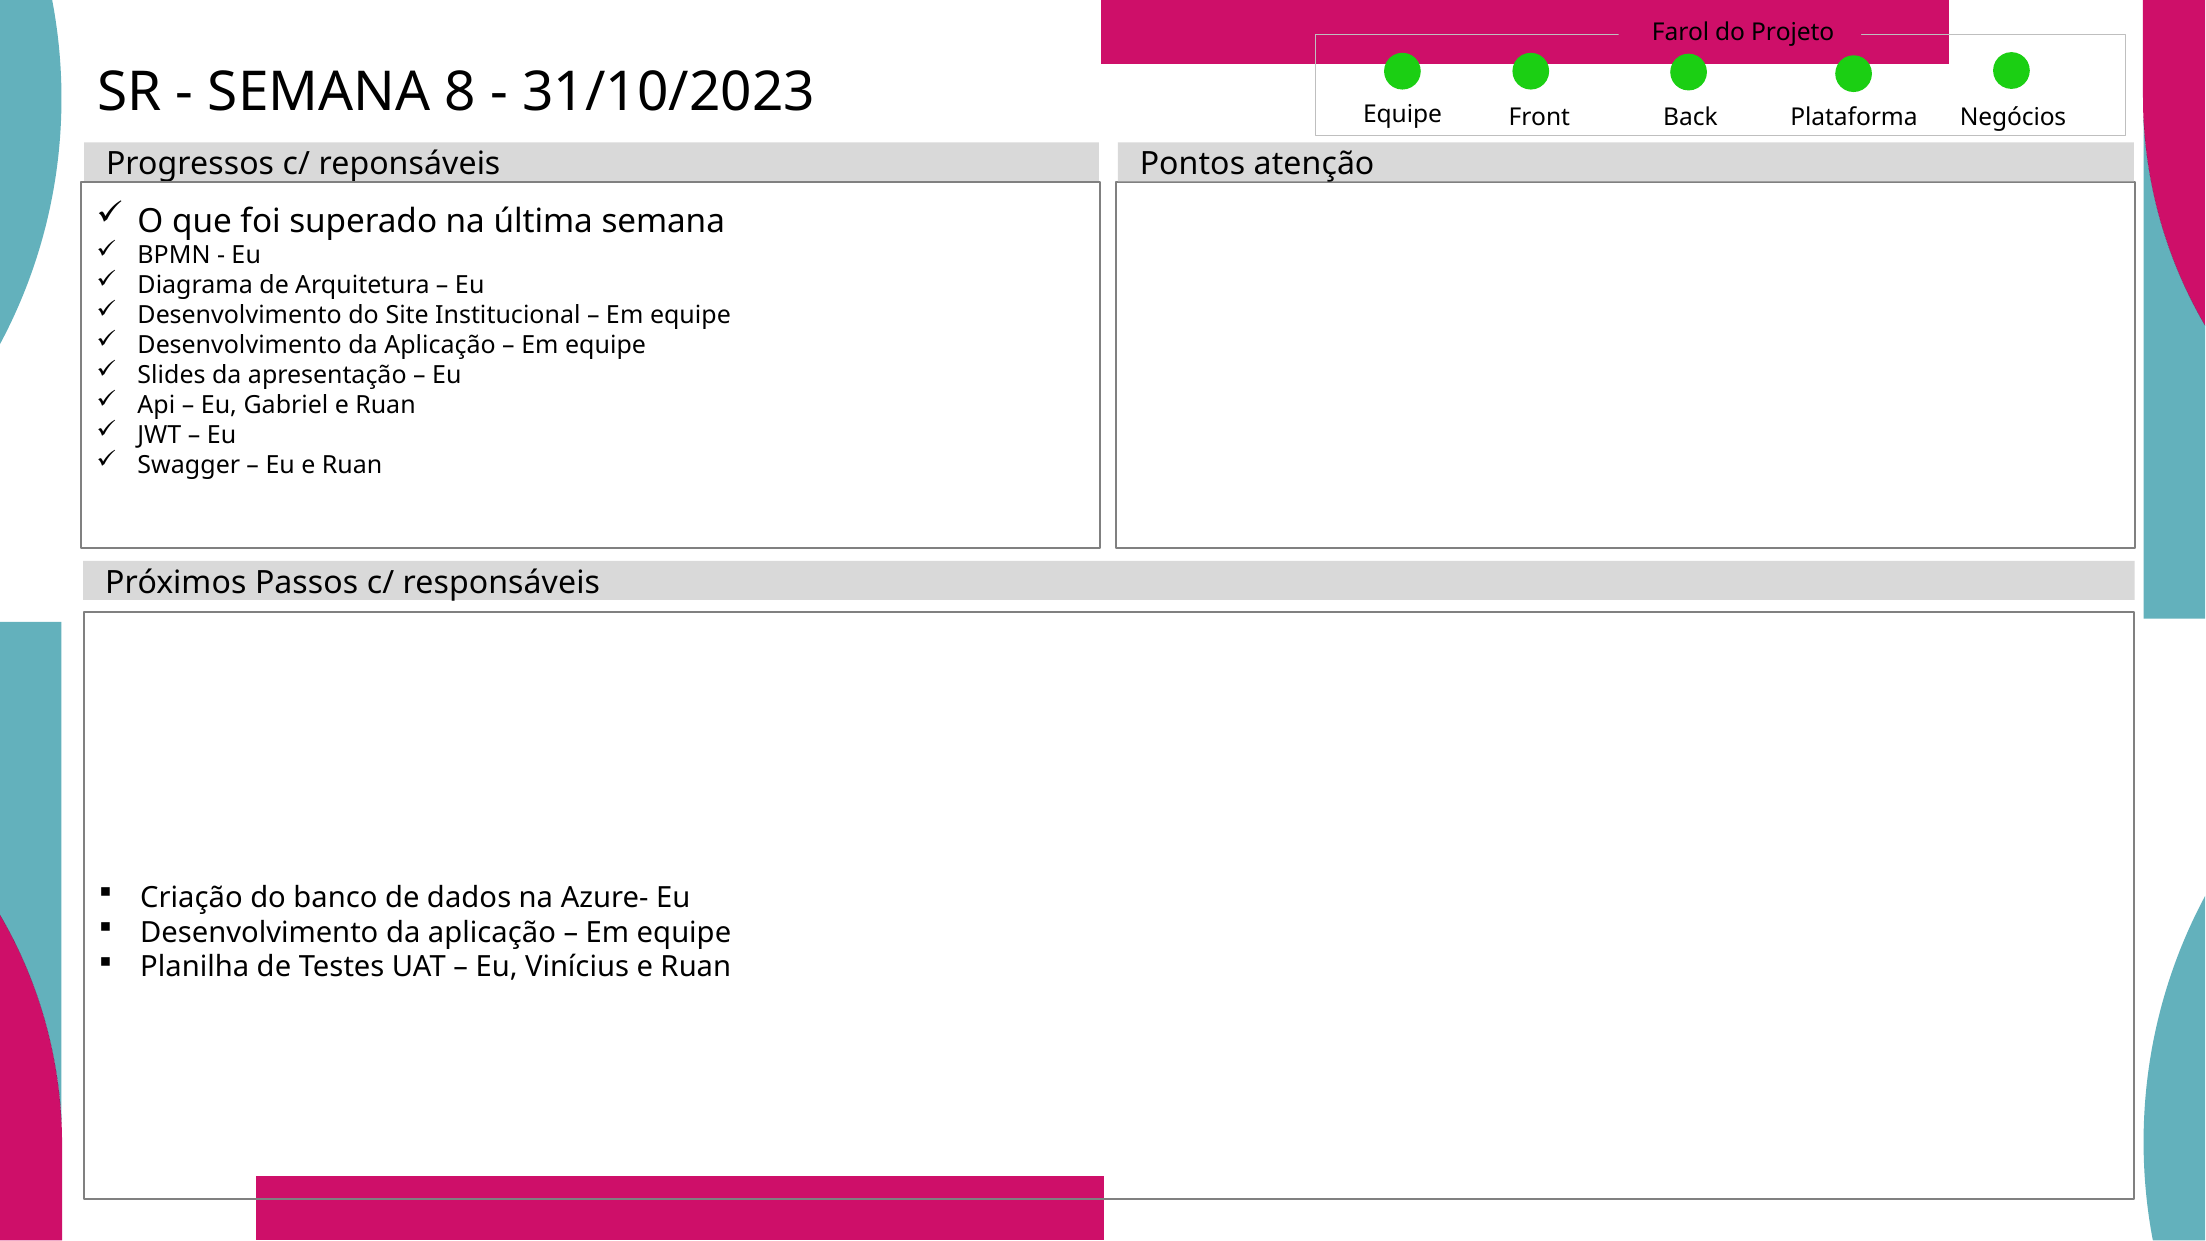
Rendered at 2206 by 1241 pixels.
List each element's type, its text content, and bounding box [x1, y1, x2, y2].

text_box Próximos Passos c/ responsáveis [83, 560, 2135, 600]
text_box Farol do Projeto [1616, 9, 1863, 48]
text_box SR - SEMANA 8 - 31/10/2023 [79, 62, 2065, 195]
text_box Progressos c/ reponsáveis [84, 142, 1099, 179]
text_box O que foi superado na última semana BPMN - Eu Diagrama de Arquitetura – Eu Desenvolvimento do Site Institucional – Em equipe Desenvolvimento da Aplicação – Em equipe Slides da apresentação – Eu Api – Eu, Gabriel e Ruan JWT – Eu Swagger – Eu e Ruan [79, 179, 1102, 550]
text_box [1114, 179, 2137, 550]
text_box Pontos atenção [1117, 142, 2134, 182]
text_box Criação do banco de dados na Azure- Eu Desenvolvimento da aplicação – Em equipe Planilha de Testes UAT – Eu, Vinícius e Ruan [82, 609, 2136, 1201]
text_box [1313, 32, 2127, 138]
